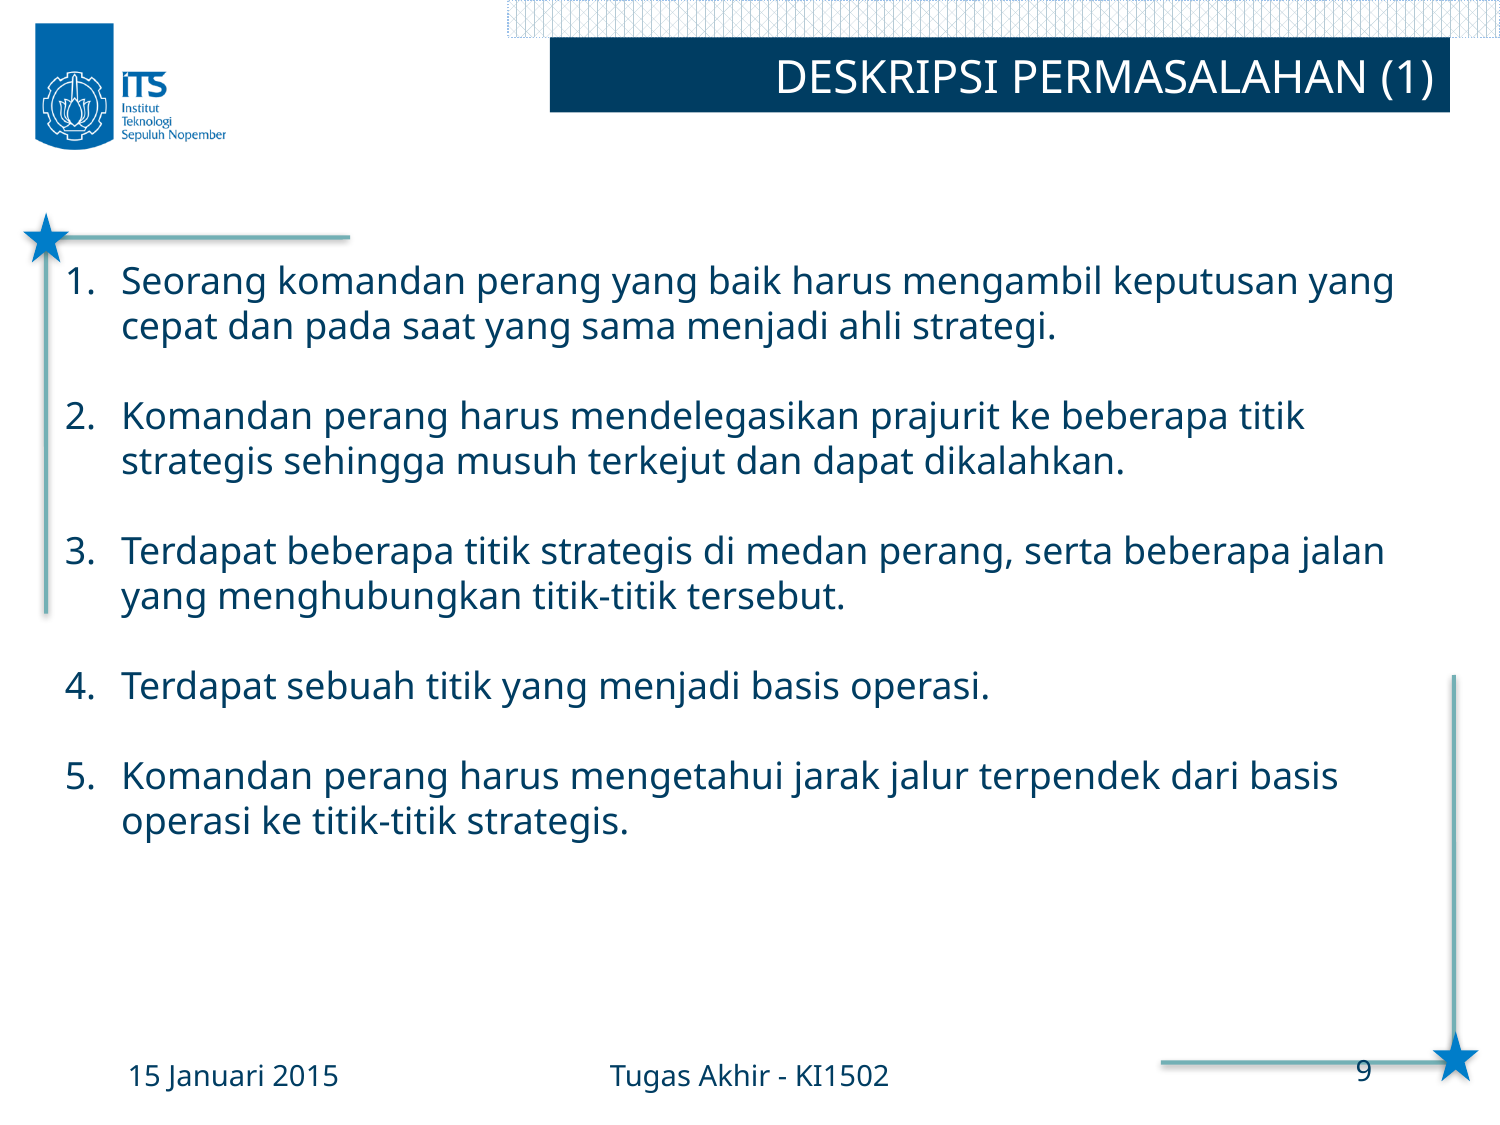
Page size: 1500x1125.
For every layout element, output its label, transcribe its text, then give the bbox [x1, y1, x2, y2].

text_box Seorang komandan perang yang baik harus mengambil keputusan yang cepat dan pada saat yang sama menjadi ahli strategi. Komandan perang harus mendelegasikan prajurit ke beberapa titik strategis sehingga musuh terkejut dan dapat dikalahkan. Terdapat beberapa titik strategis di medan perang, serta beberapa jalan yang menghubungkan titik-titik tersebut. Terdapat sebuah titik yang menjadi basis operasi. Komandan perang harus mengetahui jarak jalur terpendek dari basis operasi ke titik-titik strategis. [50, 249, 1450, 850]
picture [35, 23, 226, 150]
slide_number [112, 1024, 426, 1101]
text_box DESKRIPSI PERMASALAHAN (1) [549, 37, 1450, 113]
footer Tugas Akhir - KI1502 [512, 1024, 988, 1101]
slide_number 9 [1074, 1024, 1388, 1101]
